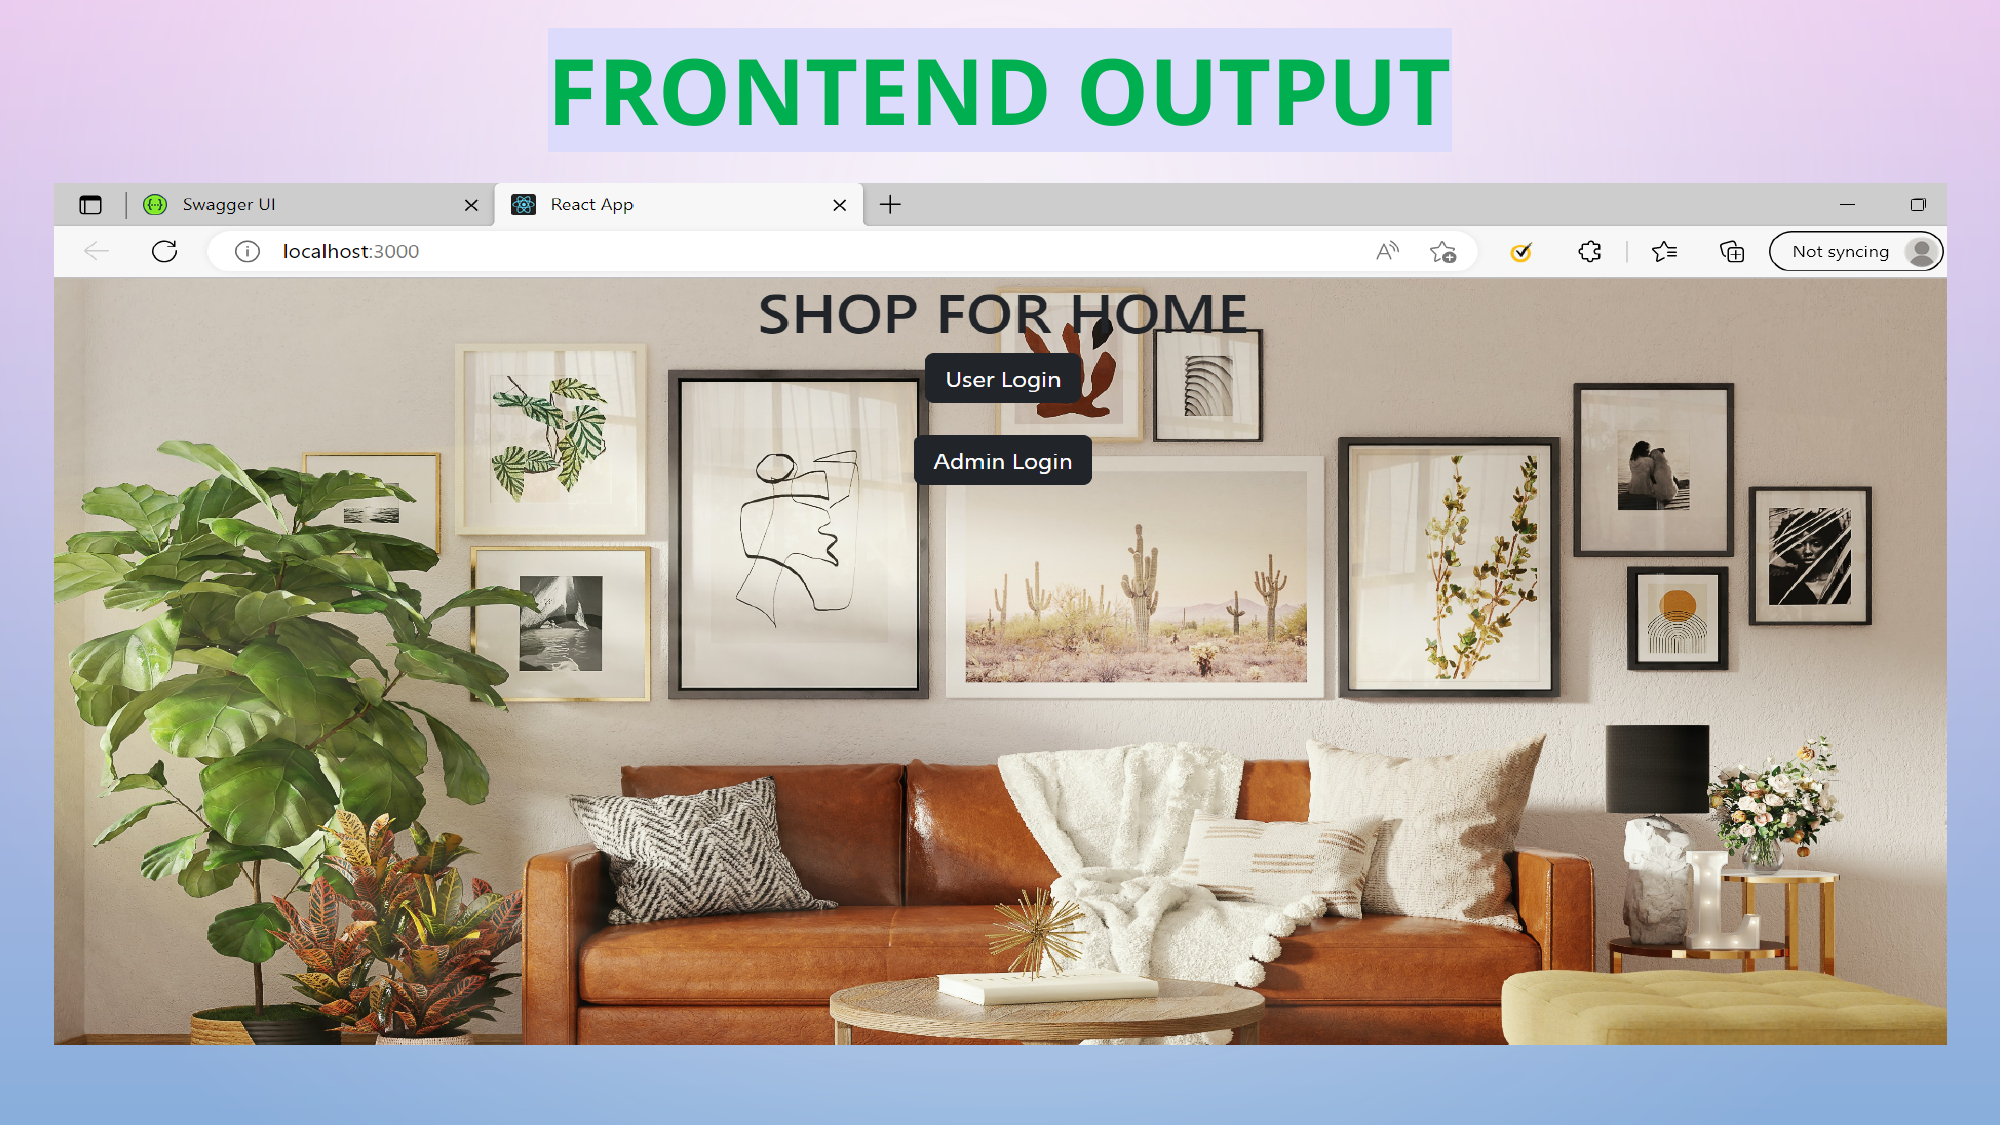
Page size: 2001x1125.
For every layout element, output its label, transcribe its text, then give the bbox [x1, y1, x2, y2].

title Frontend output [0, 8, 2000, 184]
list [54, 183, 1947, 1046]
